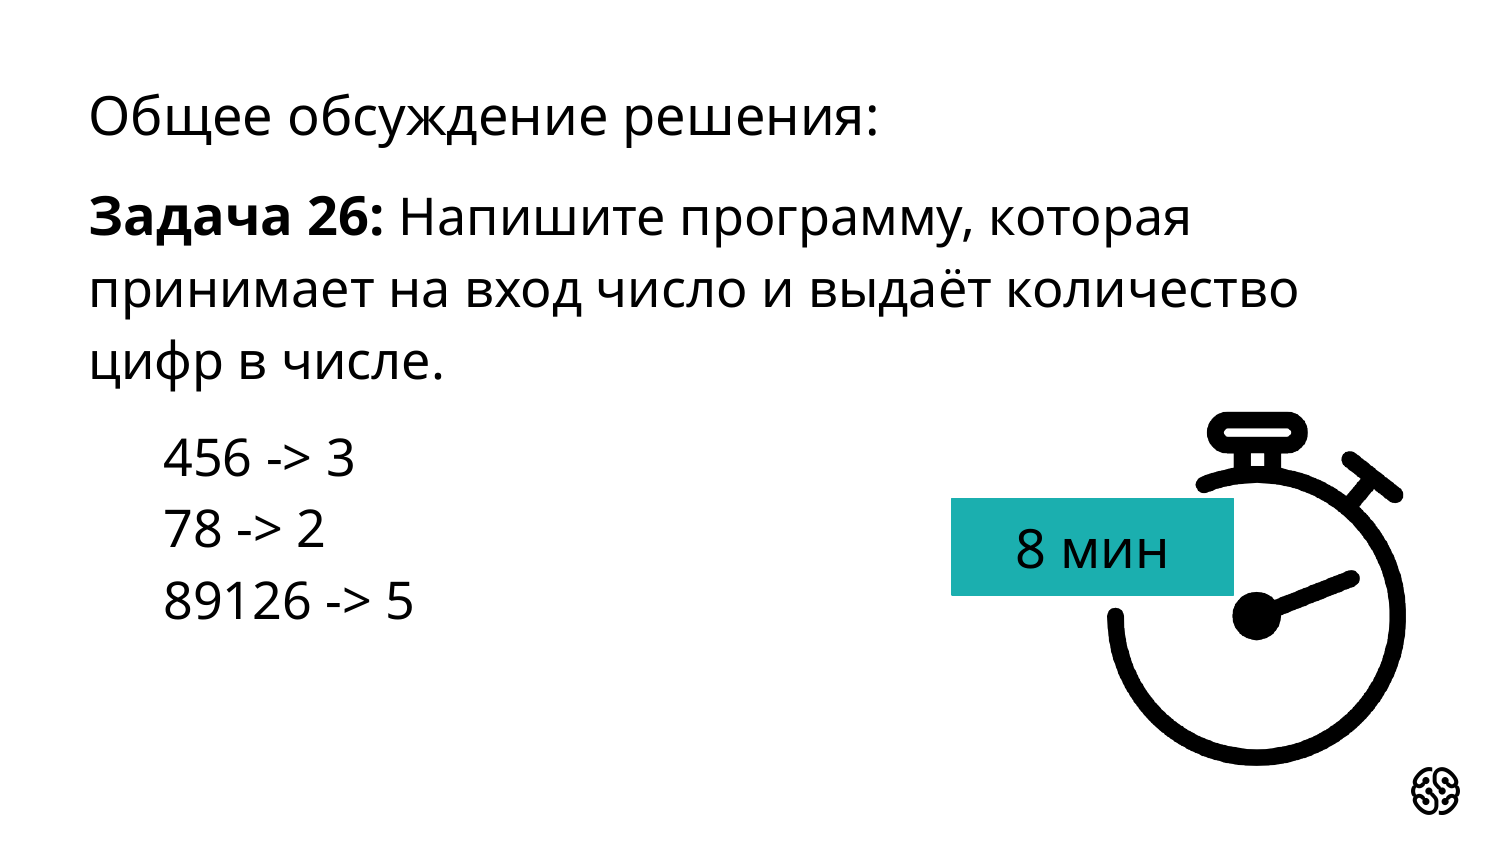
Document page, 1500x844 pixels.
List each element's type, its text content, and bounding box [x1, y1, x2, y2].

title Общее обсуждение решения: Задача 26: Напишите программу, которая принимает на вход число и выдаёт количество цифр в числе. 456 -> 3 78 -> 2 89126 -> 5 [88, 81, 1425, 461]
text_box 8 мин [952, 498, 1042, 596]
picture [1047, 409, 1407, 768]
picture [1411, 767, 1460, 815]
